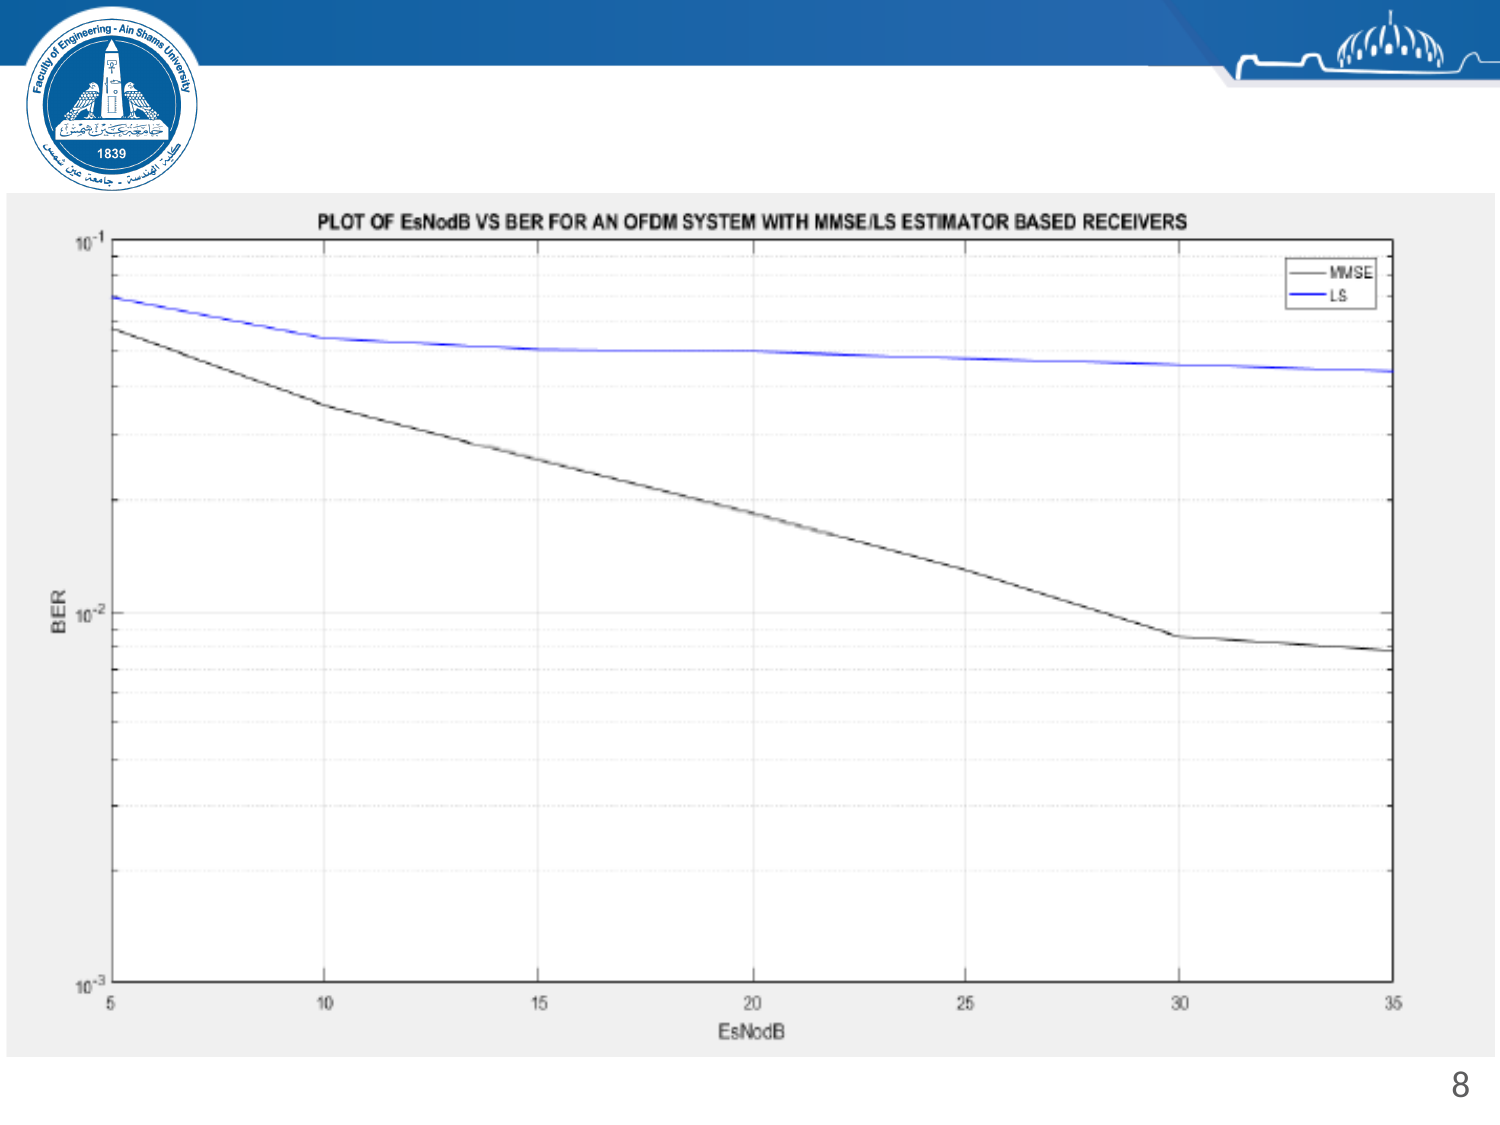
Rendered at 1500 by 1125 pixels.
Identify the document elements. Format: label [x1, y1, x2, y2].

picture [0, 0, 1500, 1125]
list [4, 193, 1495, 1057]
